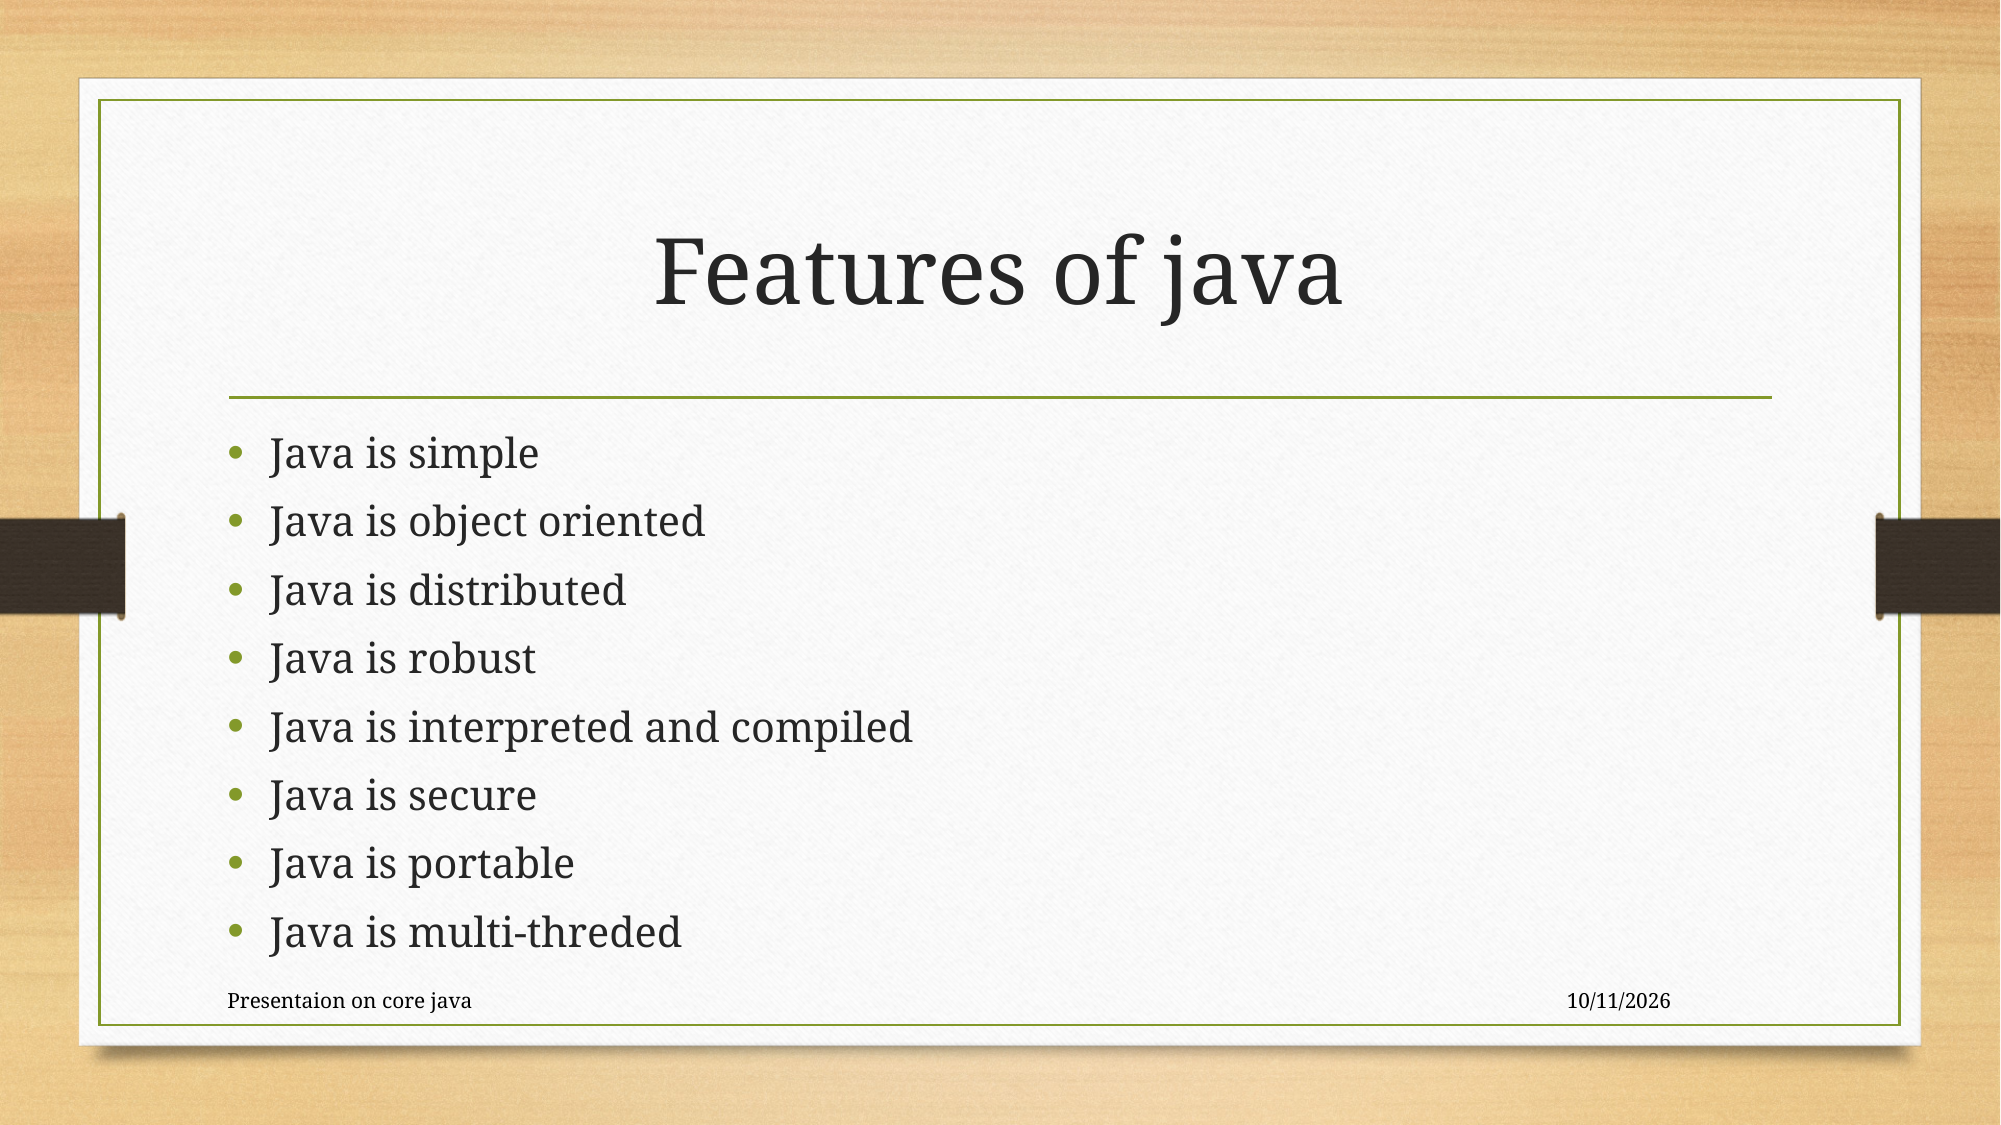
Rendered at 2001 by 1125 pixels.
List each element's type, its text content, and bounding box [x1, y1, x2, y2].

picture [0, 0, 2001, 1125]
title Features of java [212, 161, 1788, 375]
list Java is simple Java is object oriented Java is distributed Java is robust Java is interpreted and compiled Java is secure Java is portable Java is multi-threded [212, 419, 1788, 964]
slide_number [1423, 979, 1686, 1025]
footer Presentaion on core java [212, 979, 1411, 1025]
